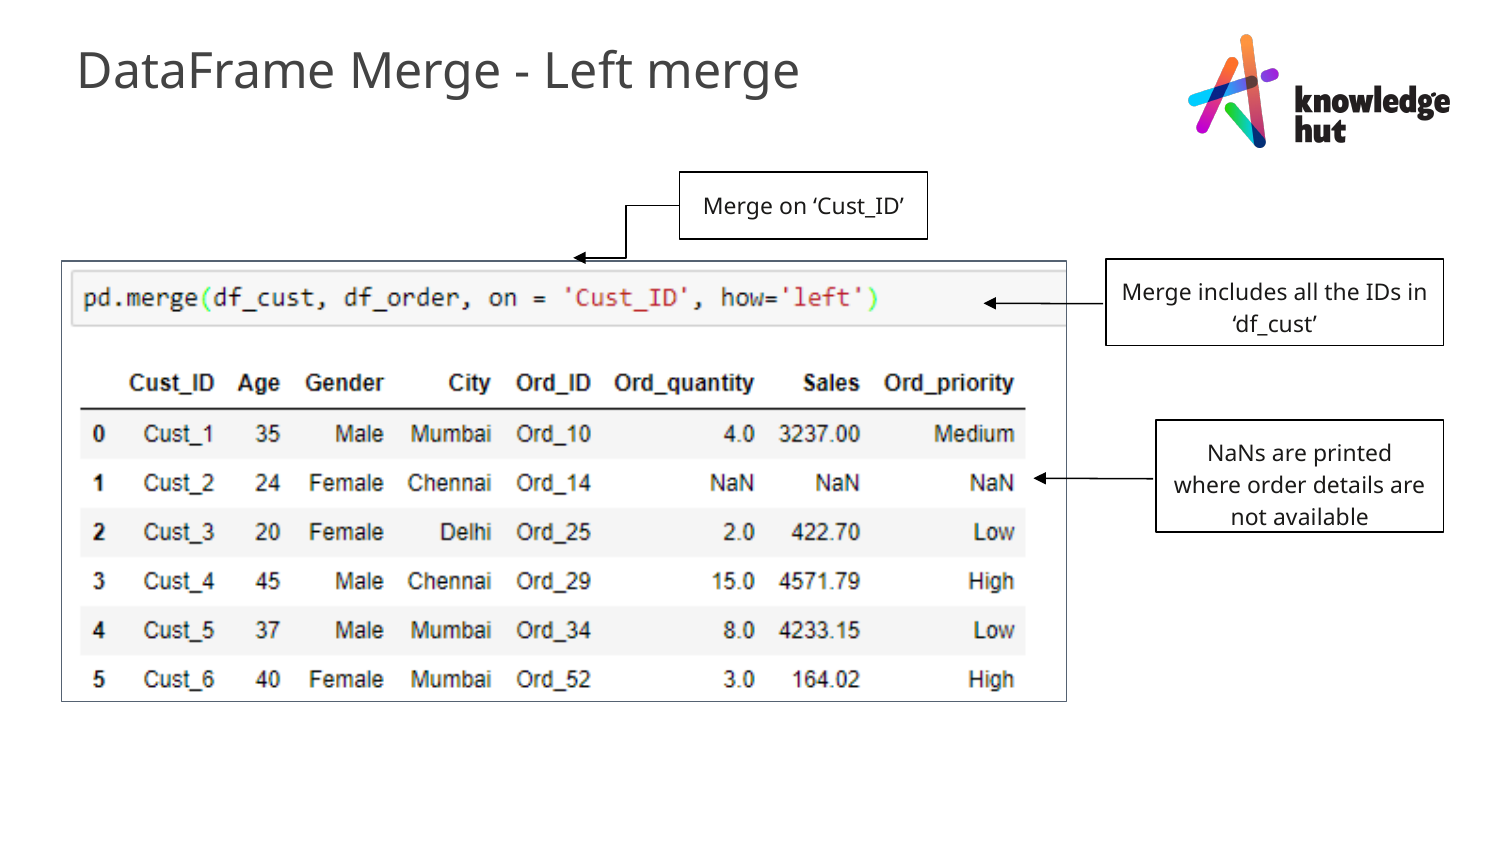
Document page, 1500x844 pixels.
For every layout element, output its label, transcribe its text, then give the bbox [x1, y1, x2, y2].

text_box DataFrame Merge - Left merge [61, 23, 1285, 110]
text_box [572, 205, 680, 258]
picture [62, 261, 1067, 701]
text_box Merge on ‘Cust_ID’ [679, 172, 928, 239]
picture [1184, 30, 1454, 152]
text_box Merge includes all the IDs in ‘df_cust’ [1105, 258, 1444, 346]
text_box NaNs are printed where order details are not available [1155, 419, 1444, 532]
